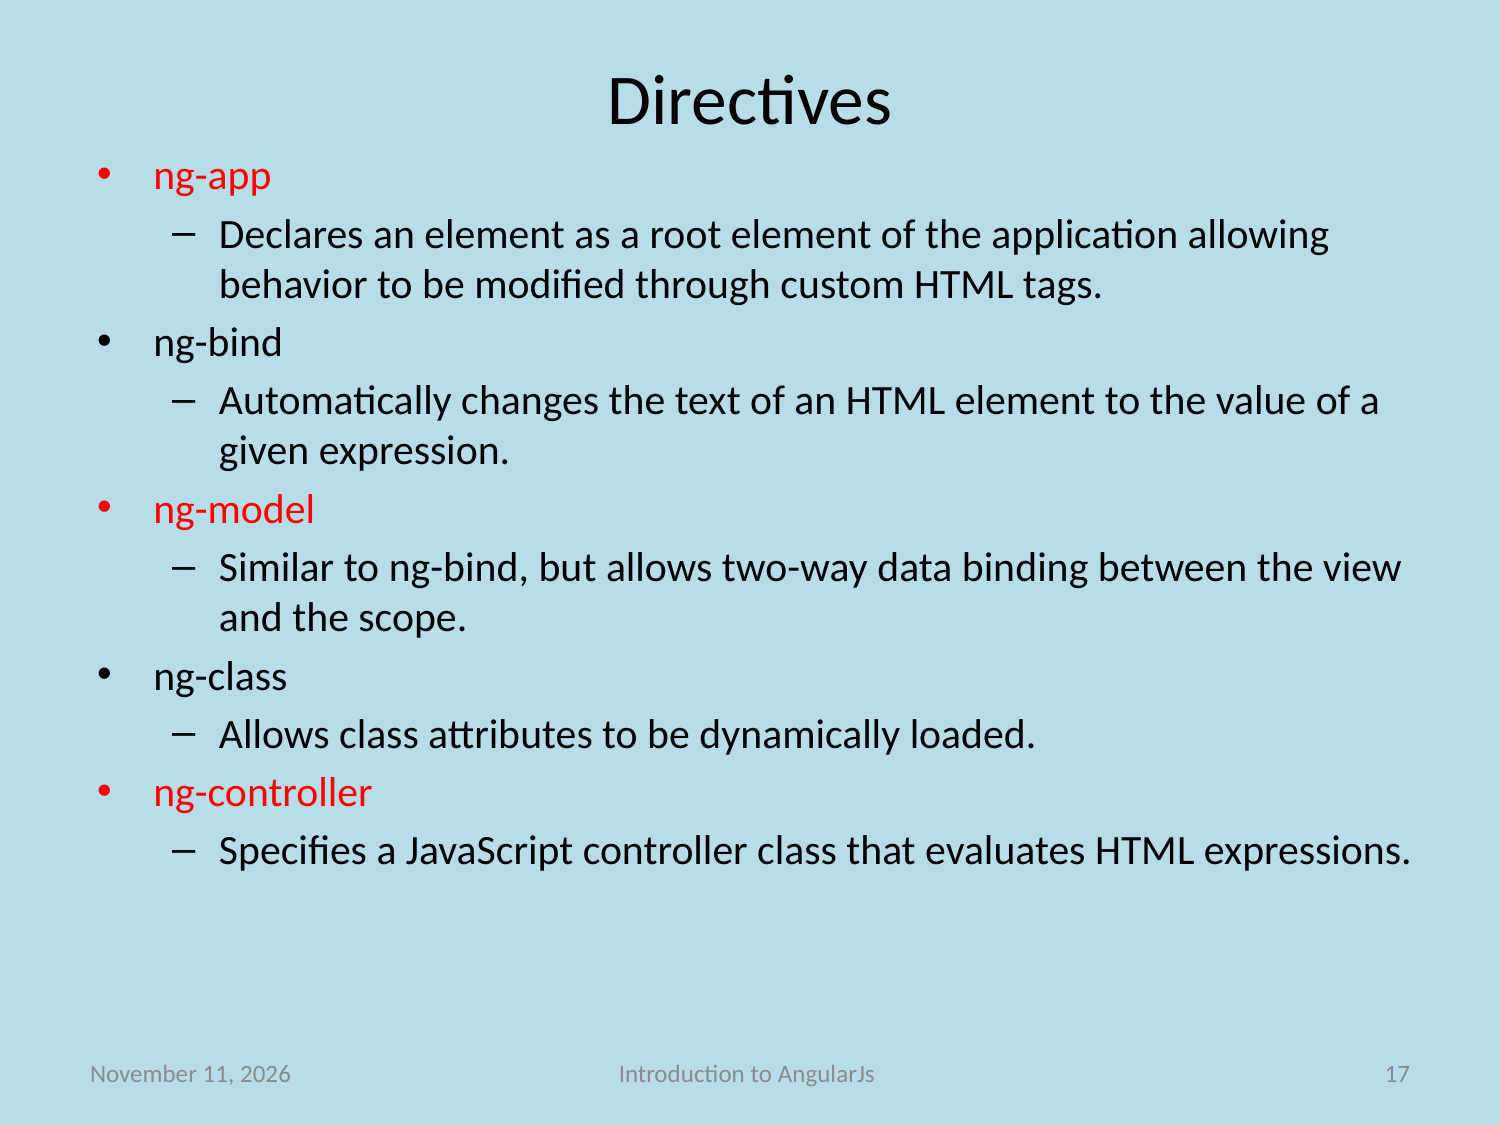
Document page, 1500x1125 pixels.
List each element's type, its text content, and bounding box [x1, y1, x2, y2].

footer Introduction to AngularJs [512, 1042, 988, 1103]
list ng-app Declares an element as a root element of the application allowing behavior to be modified through custom HTML tags. ng-bind Automatically changes the text of an HTML element to the value of a given expression. ng-model Similar to ng-bind, but allows two-way data binding between the view and the scope. ng-class Allows class attributes to be dynamically loaded. ng-controller Specifies a JavaScript controller class that evaluates HTML expressions. [82, 140, 1432, 883]
slide_number 17 [1074, 1042, 1425, 1103]
title Directives [75, 45, 1425, 233]
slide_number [75, 1042, 425, 1103]
